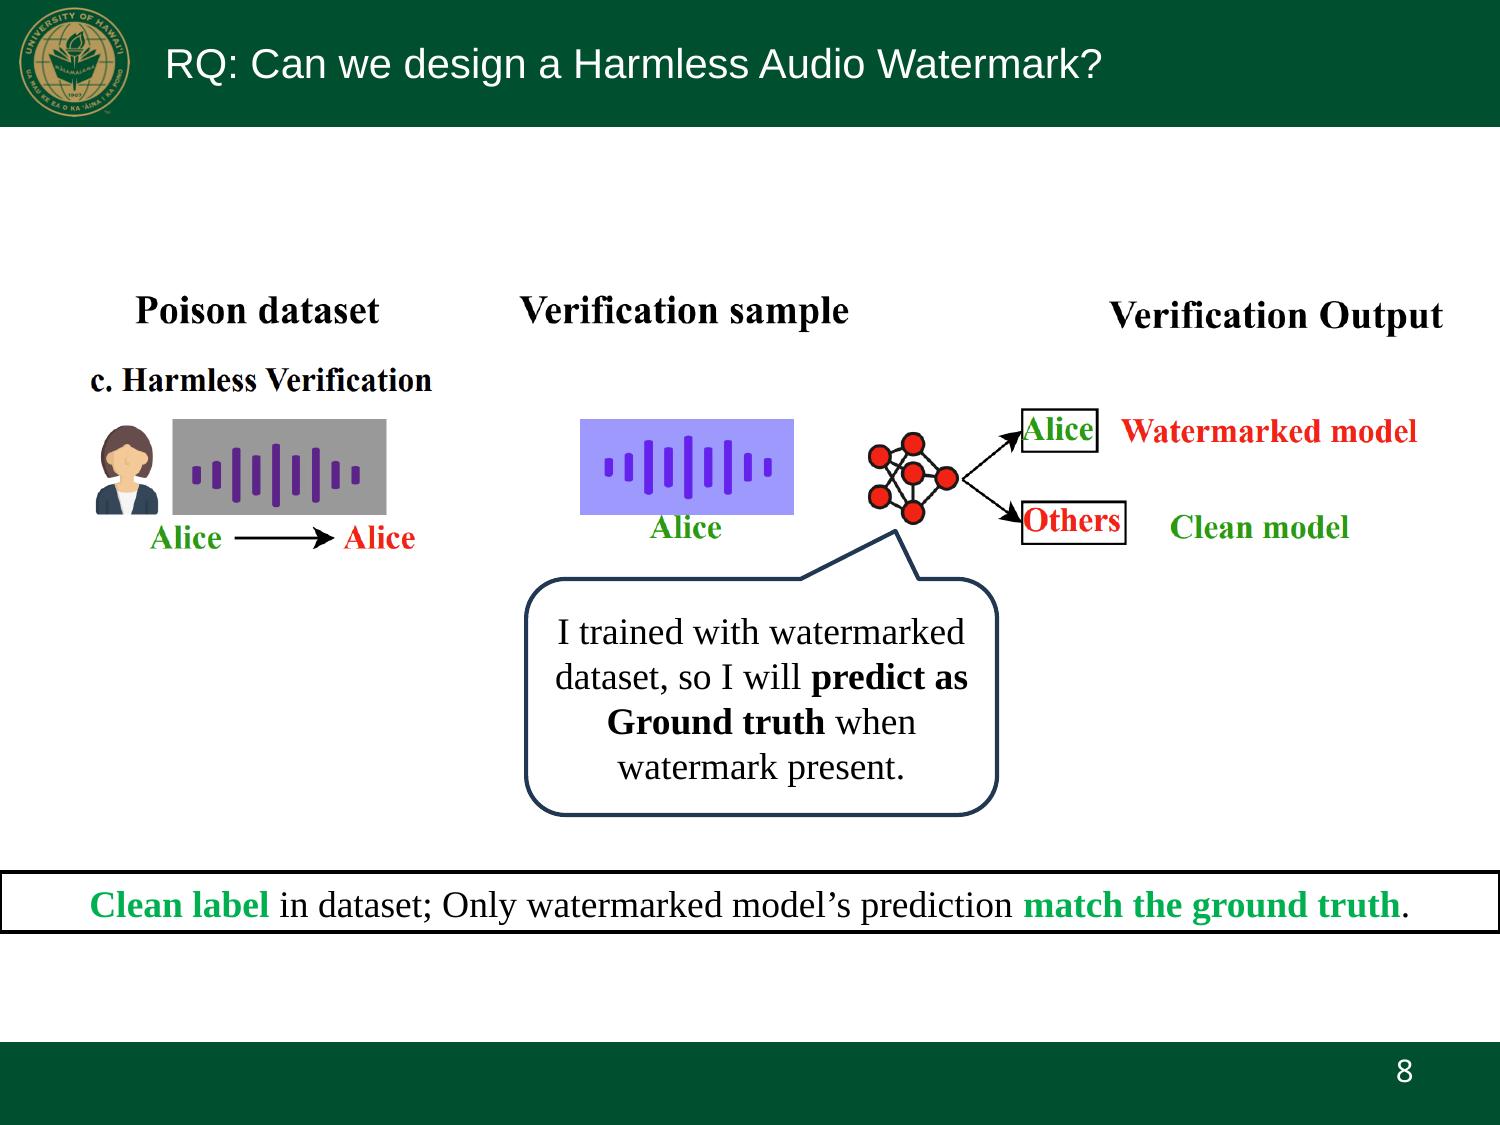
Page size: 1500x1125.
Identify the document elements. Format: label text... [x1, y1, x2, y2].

text_box I trained with watermarked dataset, so I will predict as Ground truth when watermark present. [524, 571, 1000, 818]
picture [30, 273, 1470, 349]
picture [19, 7, 130, 117]
picture [78, 355, 1483, 563]
text_box RQ: Can we design a Harmless Audio Watermark? [149, 29, 1230, 95]
slide_number 8 [1074, 1042, 1425, 1103]
text_box Clean label in dataset; Only watermarked model’s prediction match the ground truth. [0, 870, 1500, 934]
